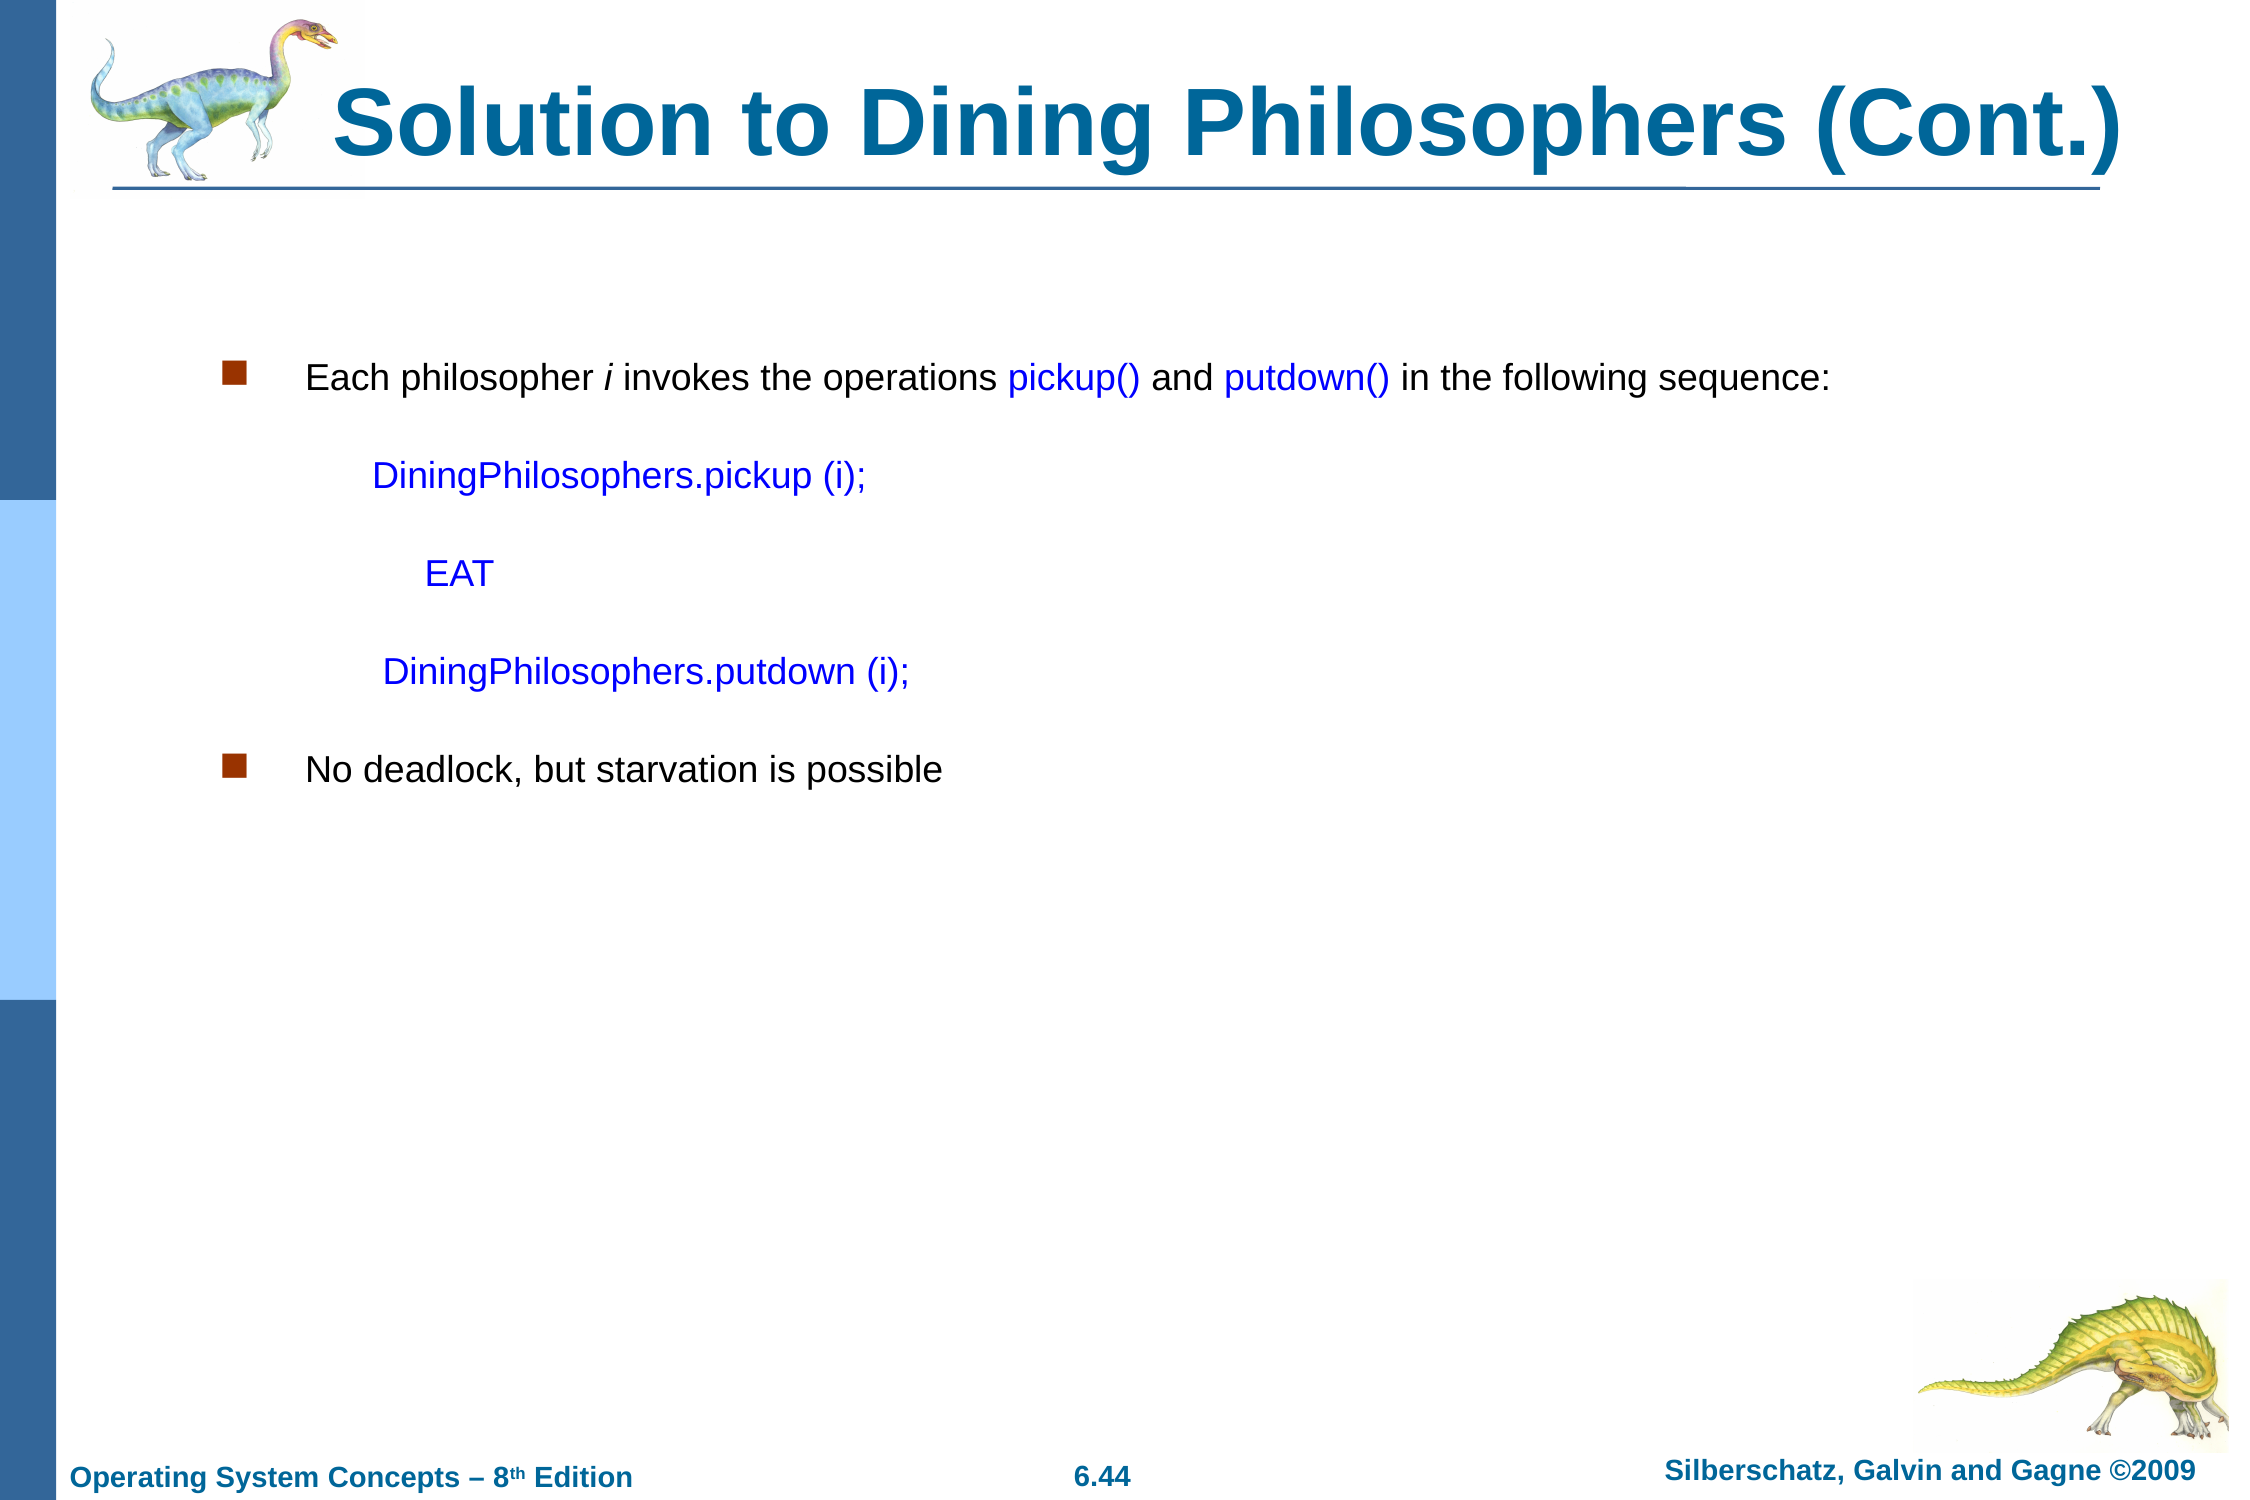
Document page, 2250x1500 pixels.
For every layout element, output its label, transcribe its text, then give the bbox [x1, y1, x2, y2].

picture [1913, 1279, 2229, 1453]
picture [70, 0, 365, 199]
text_box Solution to Dining Philosophers (Cont.) [254, 46, 2203, 186]
list Each philosopher i invokes the operations pickup() and putdown() in the following sequence: DiningPhilosophers.pickup (i); EAT DiningPhilosophers.putdown (i); No deadlock, but starvation is possible [203, 279, 2125, 1433]
